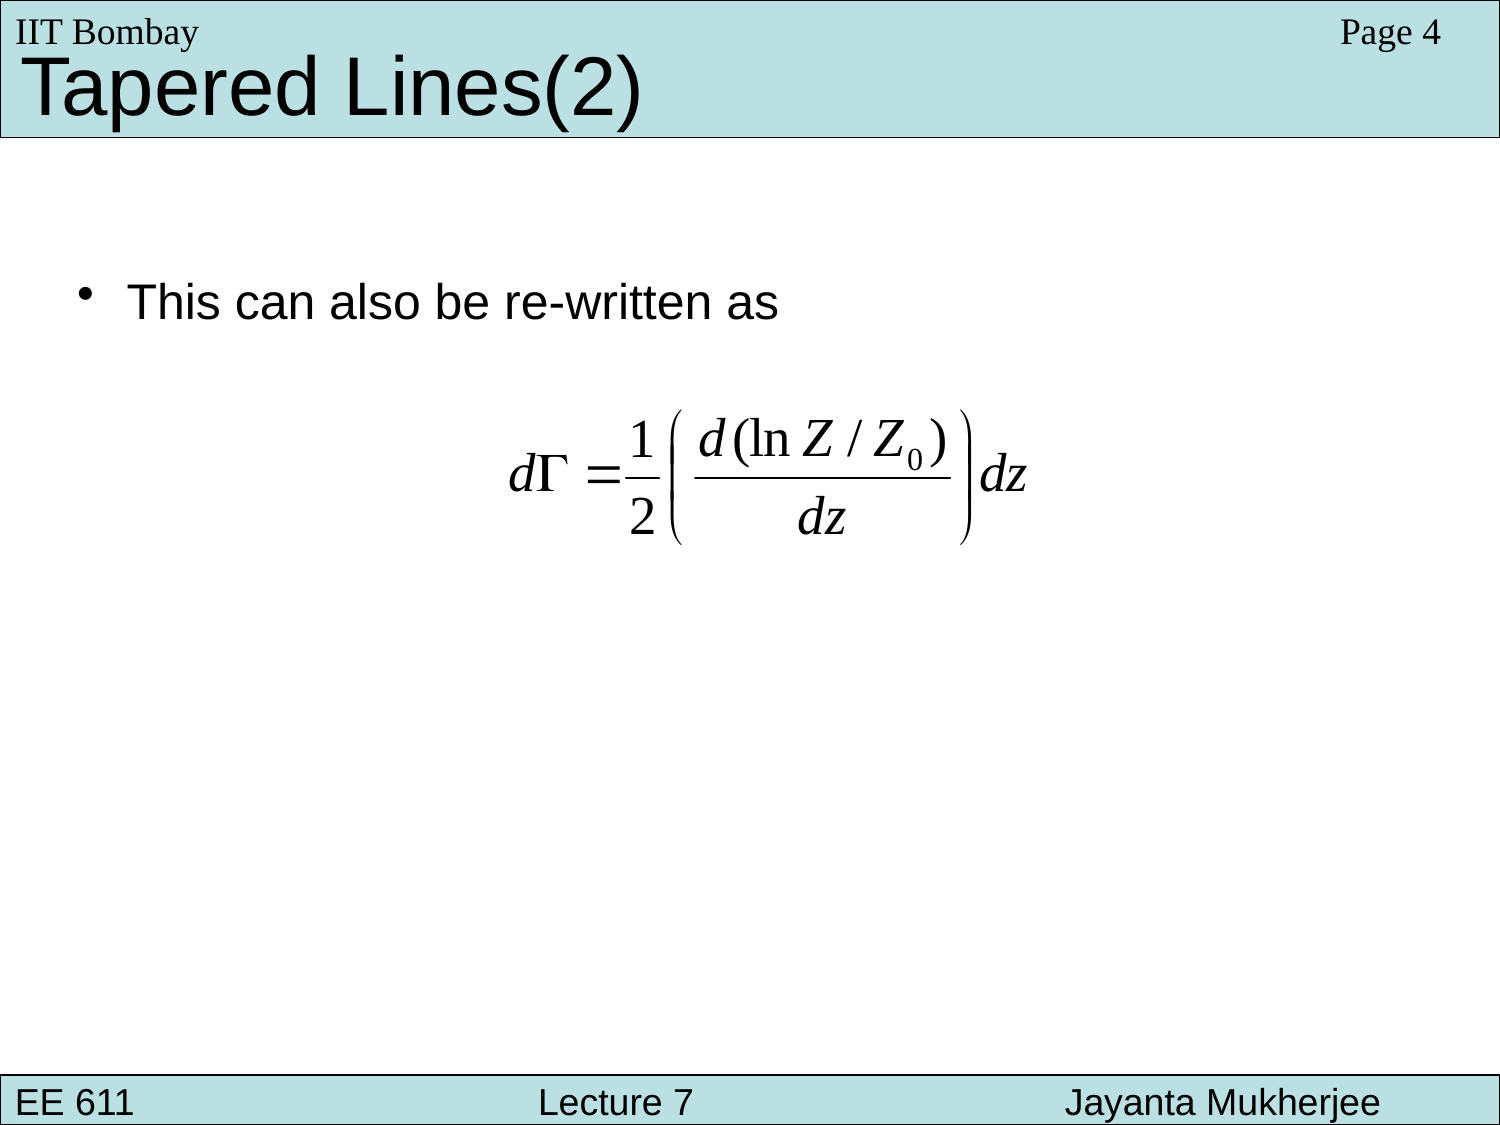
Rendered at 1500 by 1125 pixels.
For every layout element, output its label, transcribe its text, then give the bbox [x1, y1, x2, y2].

text_box Tapered Lines(2) [5, 24, 660, 140]
text_box EE 611 Lecture 7 Jayanta Mukherjee [0, 1074, 1500, 1125]
text_box [215, 0, 1500, 138]
text_box [0, 60, 5, 138]
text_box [499, 399, 1041, 556]
text_box IIT Bombay [0, 0, 215, 60]
text_box Page 4 [1325, 0, 1457, 60]
text_box This can also be re-written as [62, 262, 1375, 338]
